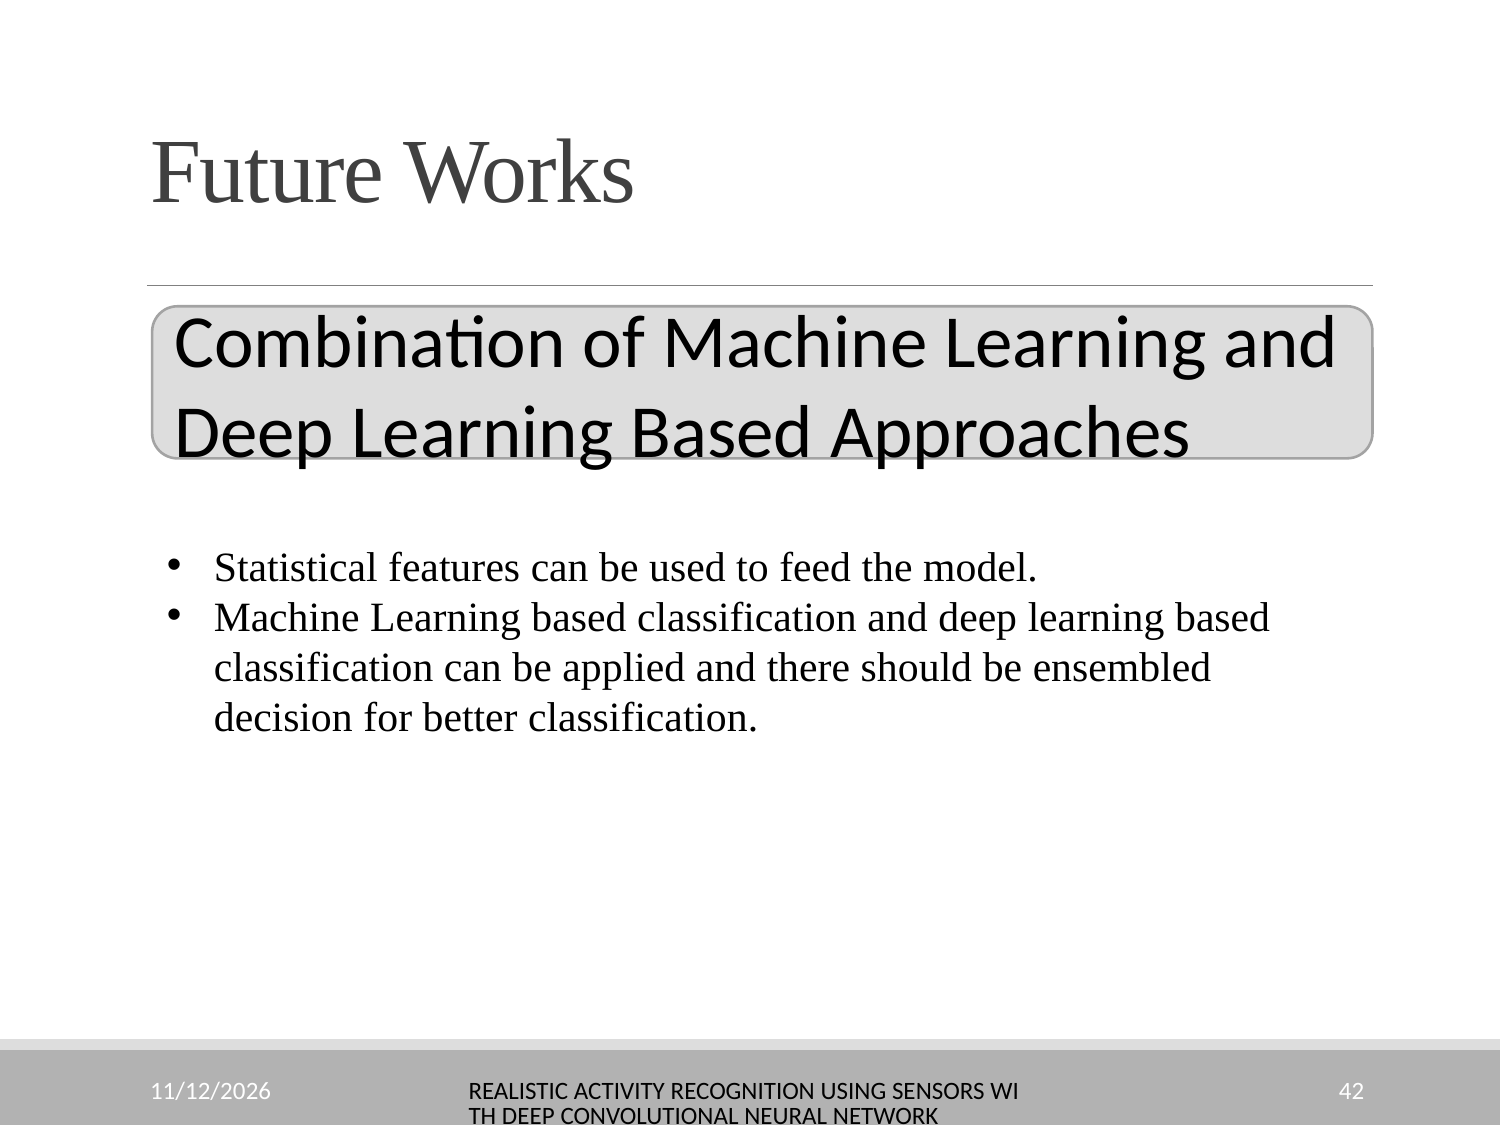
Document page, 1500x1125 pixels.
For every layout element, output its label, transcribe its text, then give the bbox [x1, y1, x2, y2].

footer Realistic Activity Recognition using Sensors with Deep Convolutional Neural Network [453, 1059, 1047, 1120]
text_box Statistical features can be used to feed the model. Machine Learning based classification and deep learning based classification can be applied and there should be ensembled decision for better classification. [152, 532, 1373, 748]
slide_number 42 [1218, 1059, 1380, 1120]
title Future Works [135, 47, 1373, 229]
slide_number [135, 1059, 440, 1120]
text_box Combination of Machine Learning and Deep Learning Based Approaches [150, 304, 1374, 460]
